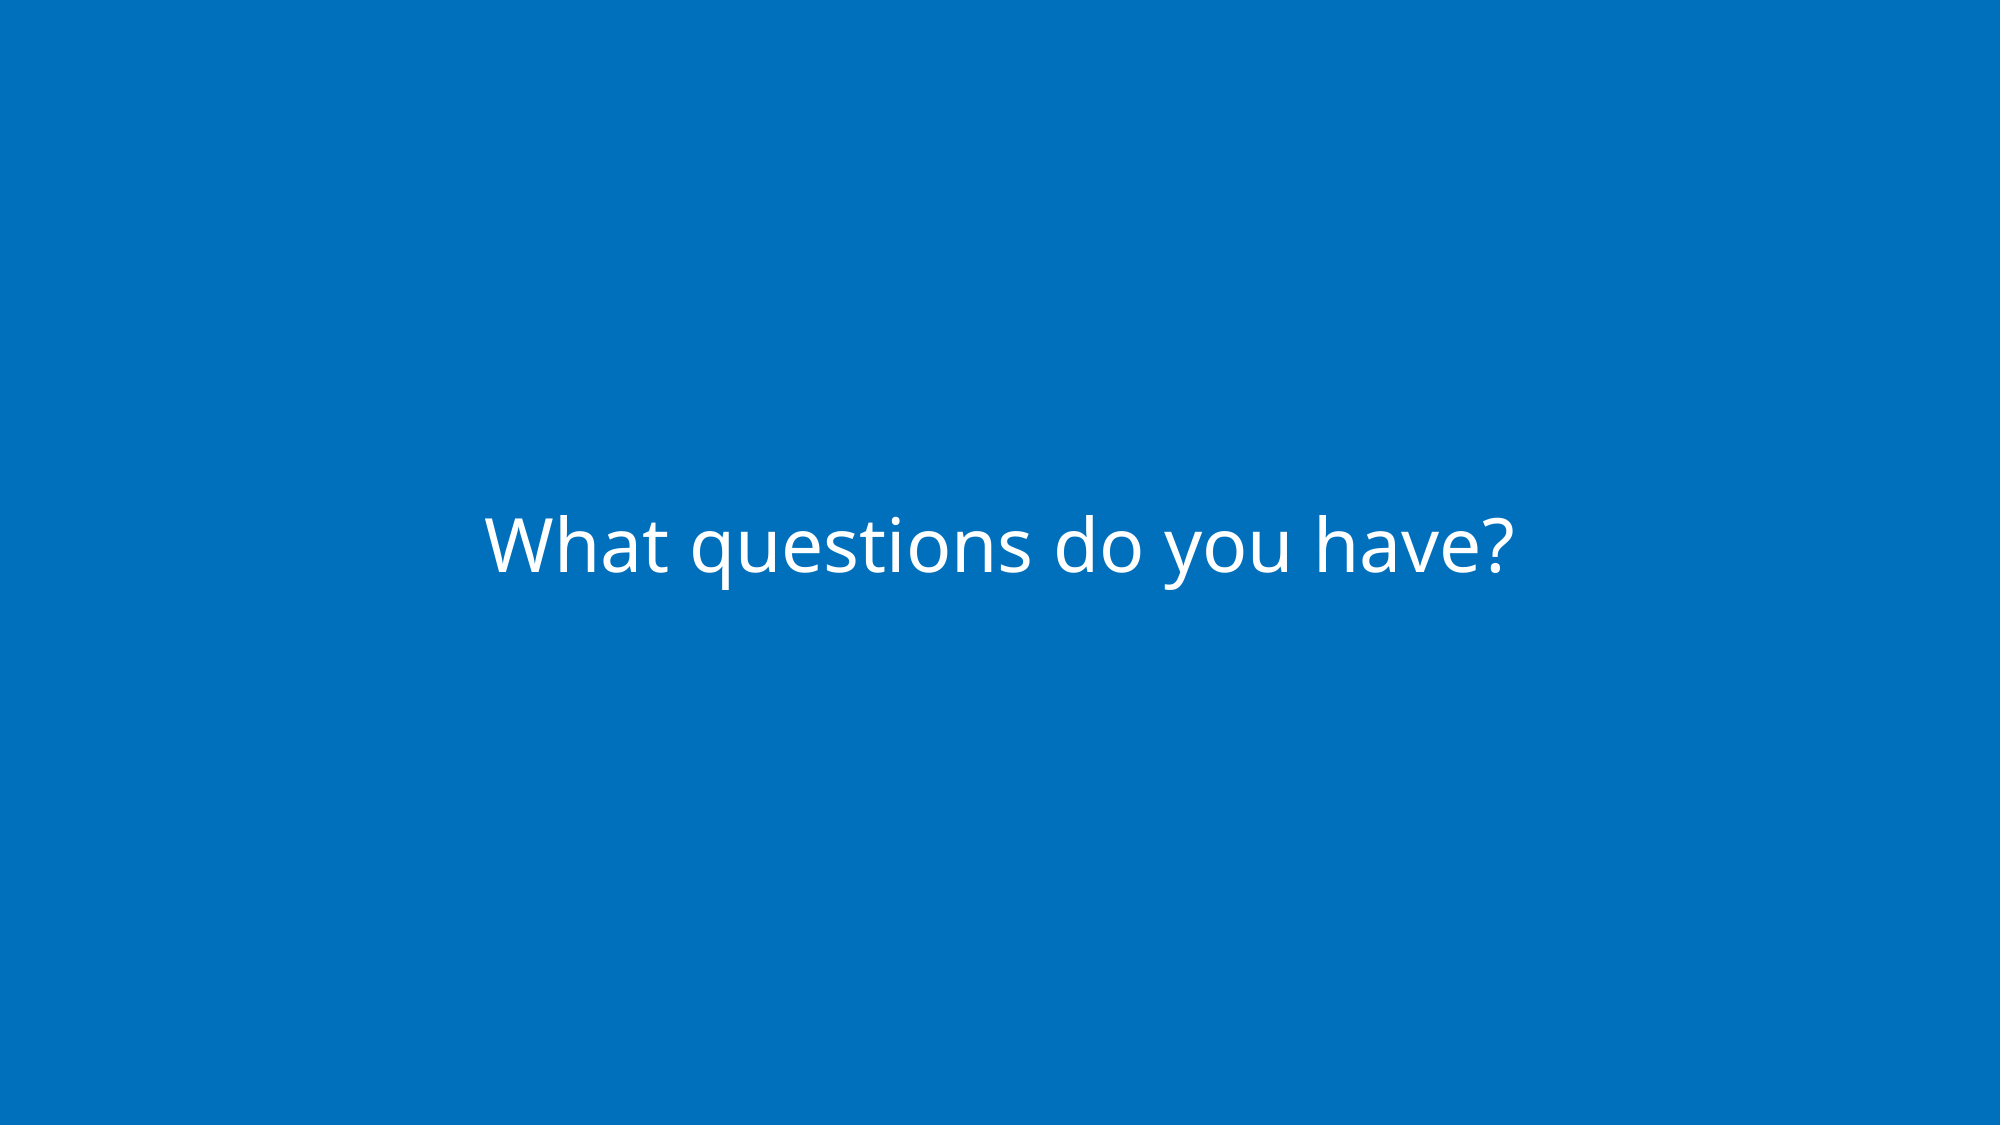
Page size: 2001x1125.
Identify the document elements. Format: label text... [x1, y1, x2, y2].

list What questions do you have? [99, 54, 1900, 1013]
